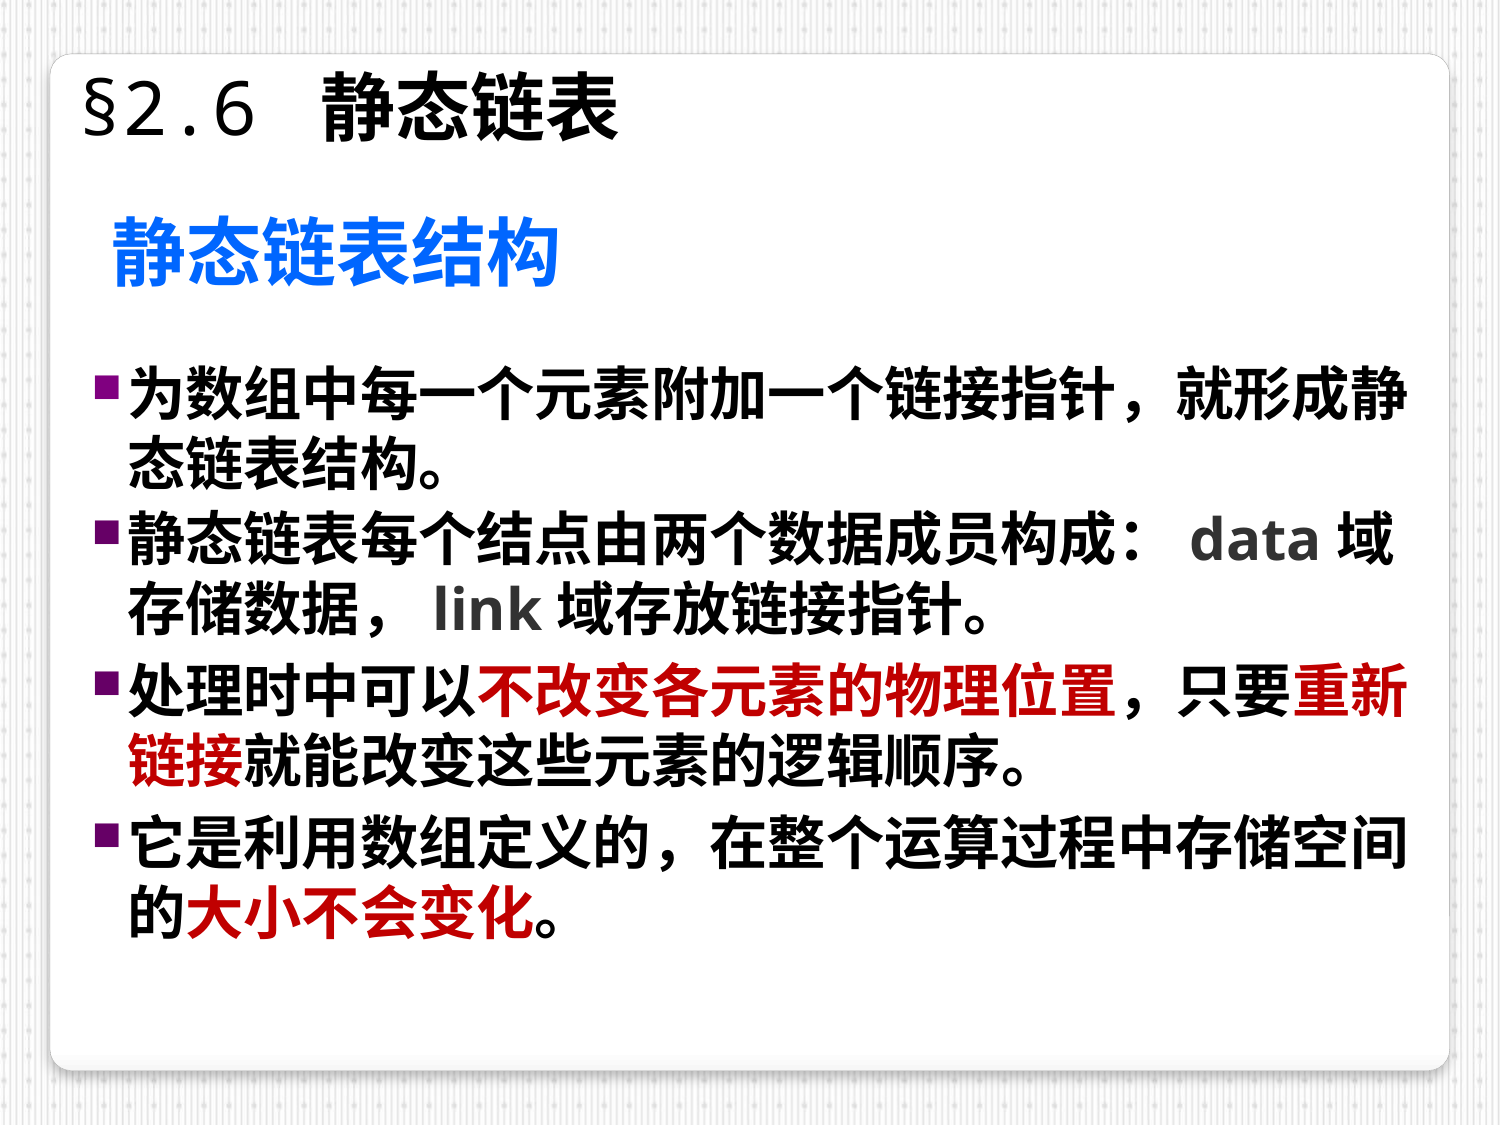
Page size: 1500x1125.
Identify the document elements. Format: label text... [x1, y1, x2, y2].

text_box 为数组中每一个元素附加一个链接指针，就形成静态链表结构。 静态链表每个结点由两个数据成员构成：data域存储数据，link域存放链接指针。 处理时中可以不改变各元素的物理位置，只要重新链接就能改变这些元素的逻辑顺序。 它是利用数组定义的，在整个运算过程中存储空间的大小不会变化。 [76, 350, 1453, 1029]
text_box 静态链表结构 [92, 196, 755, 305]
text_box §2.6 静态链表 [58, 42, 1334, 168]
picture [0, 0, 1500, 1125]
